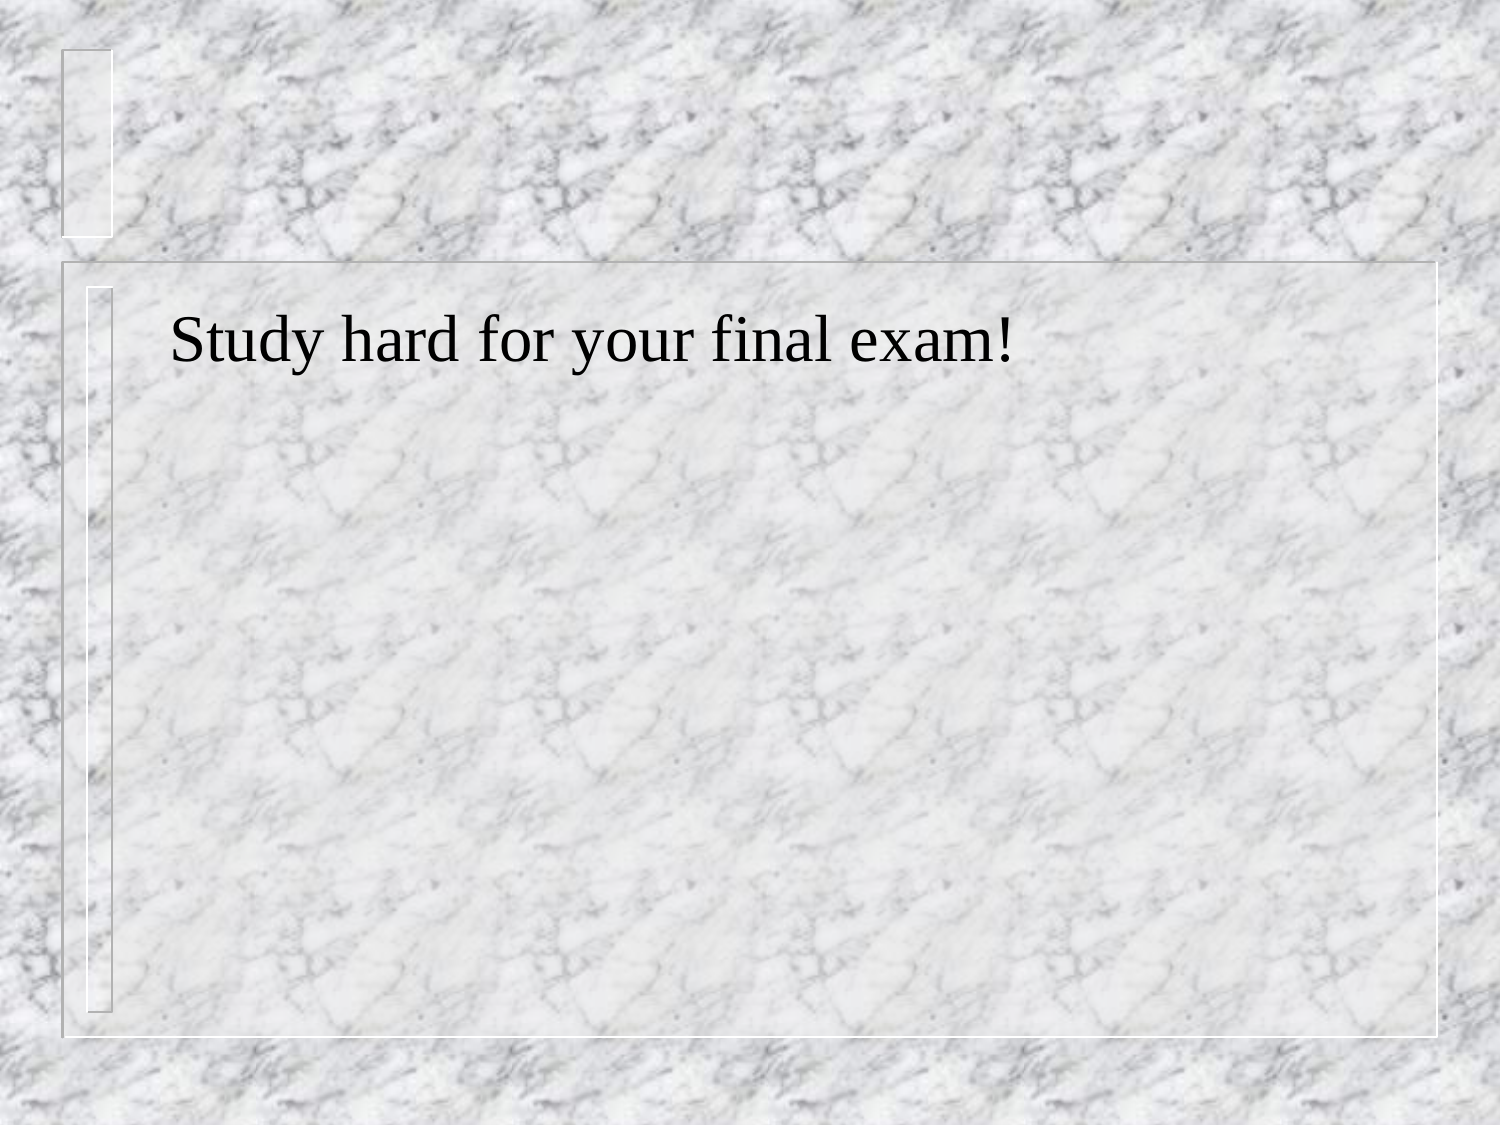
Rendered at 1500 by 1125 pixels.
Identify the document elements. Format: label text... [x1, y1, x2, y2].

picture [0, 0, 1500, 1125]
list Study hard for your final exam! [137, 287, 1413, 963]
